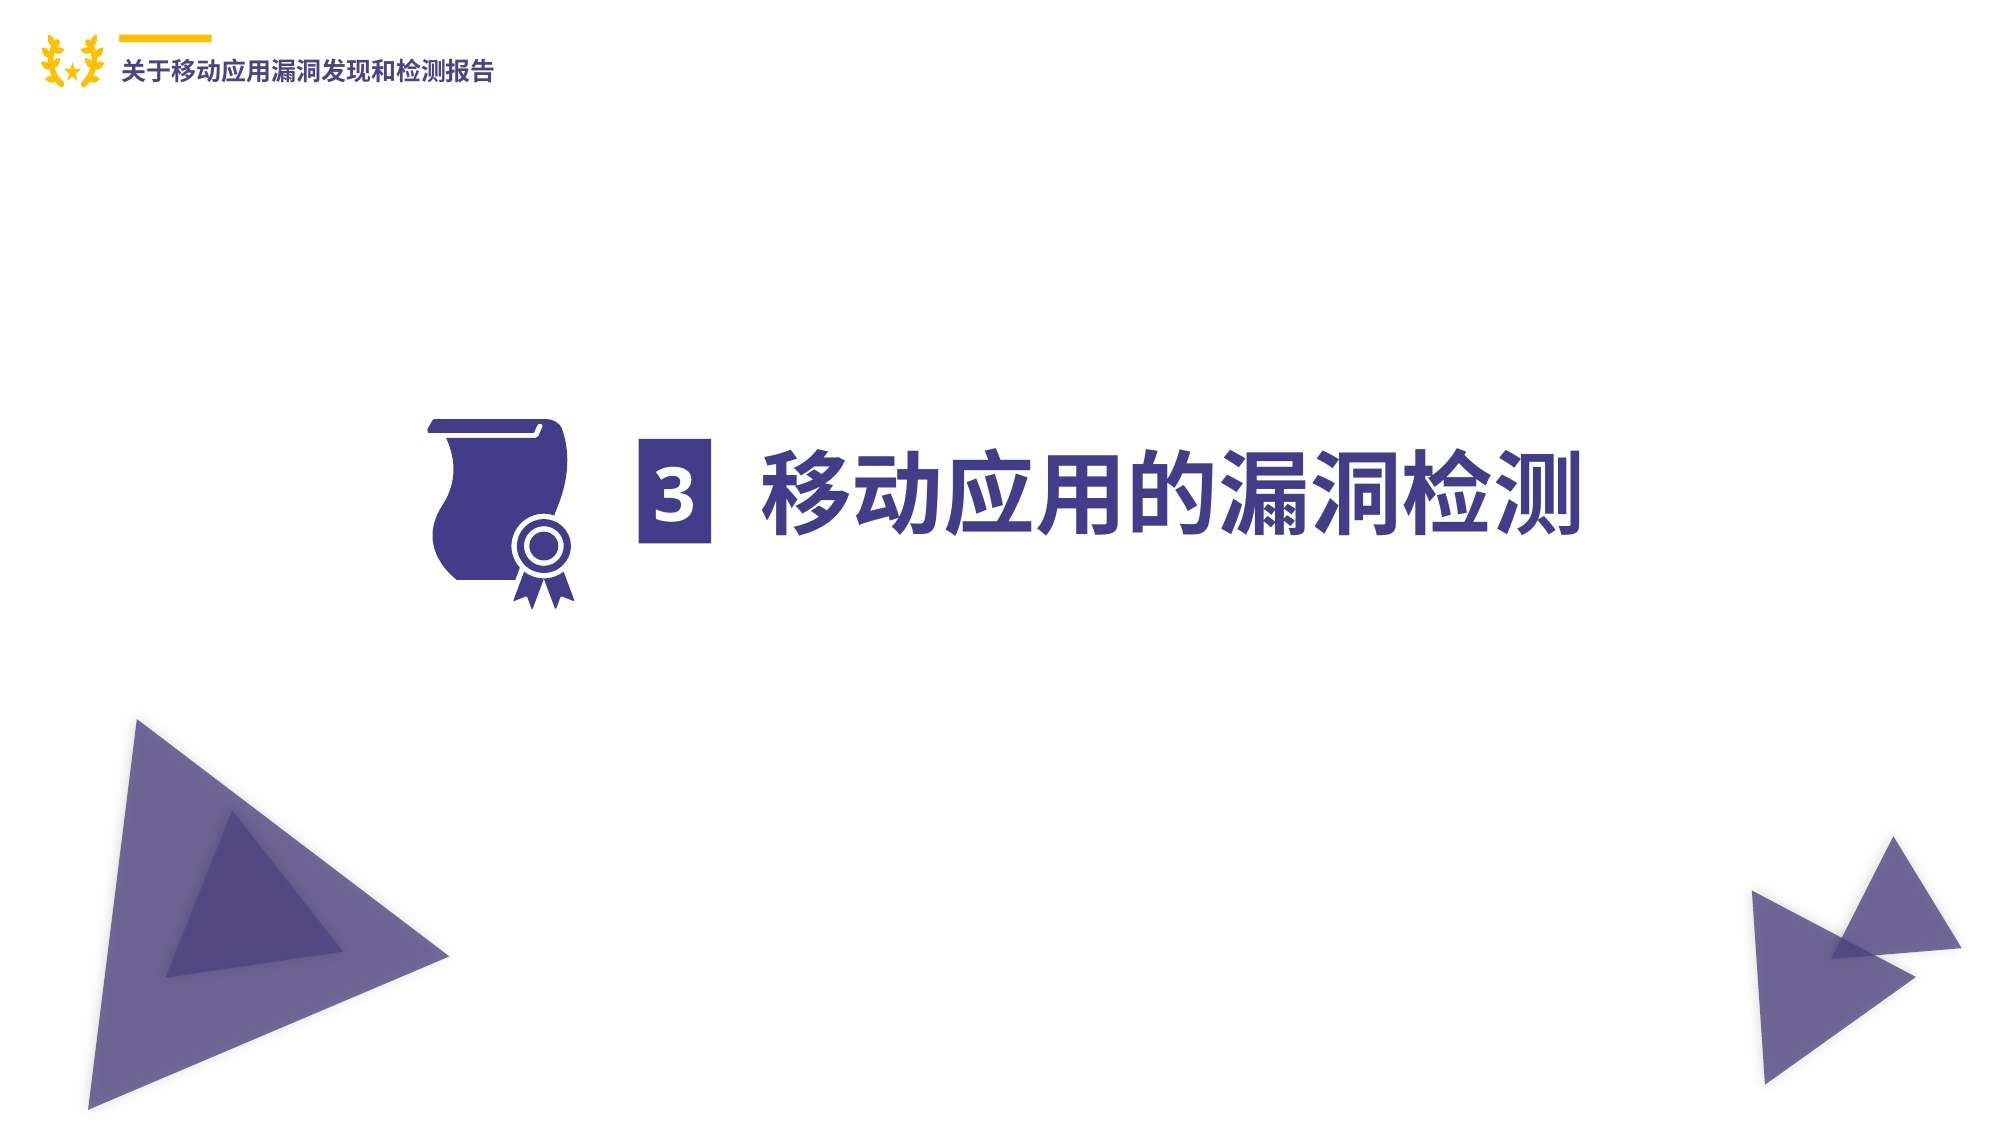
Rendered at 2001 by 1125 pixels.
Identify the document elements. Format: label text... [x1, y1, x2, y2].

text_box [513, 571, 575, 610]
text_box [163, 808, 345, 980]
text_box [40, 34, 65, 88]
text_box [427, 419, 568, 580]
text_box [1829, 834, 1964, 961]
text_box [516, 519, 571, 574]
text_box [1750, 888, 1918, 1087]
text_box [80, 34, 105, 88]
text_box 3 [638, 438, 712, 544]
text_box [86, 717, 452, 1112]
text_box [118, 34, 213, 43]
text_box 移动应用的漏洞检测 [745, 428, 1601, 554]
text_box 关于移动应用漏洞发现和检测报告 [106, 48, 512, 94]
text_box [64, 61, 81, 82]
